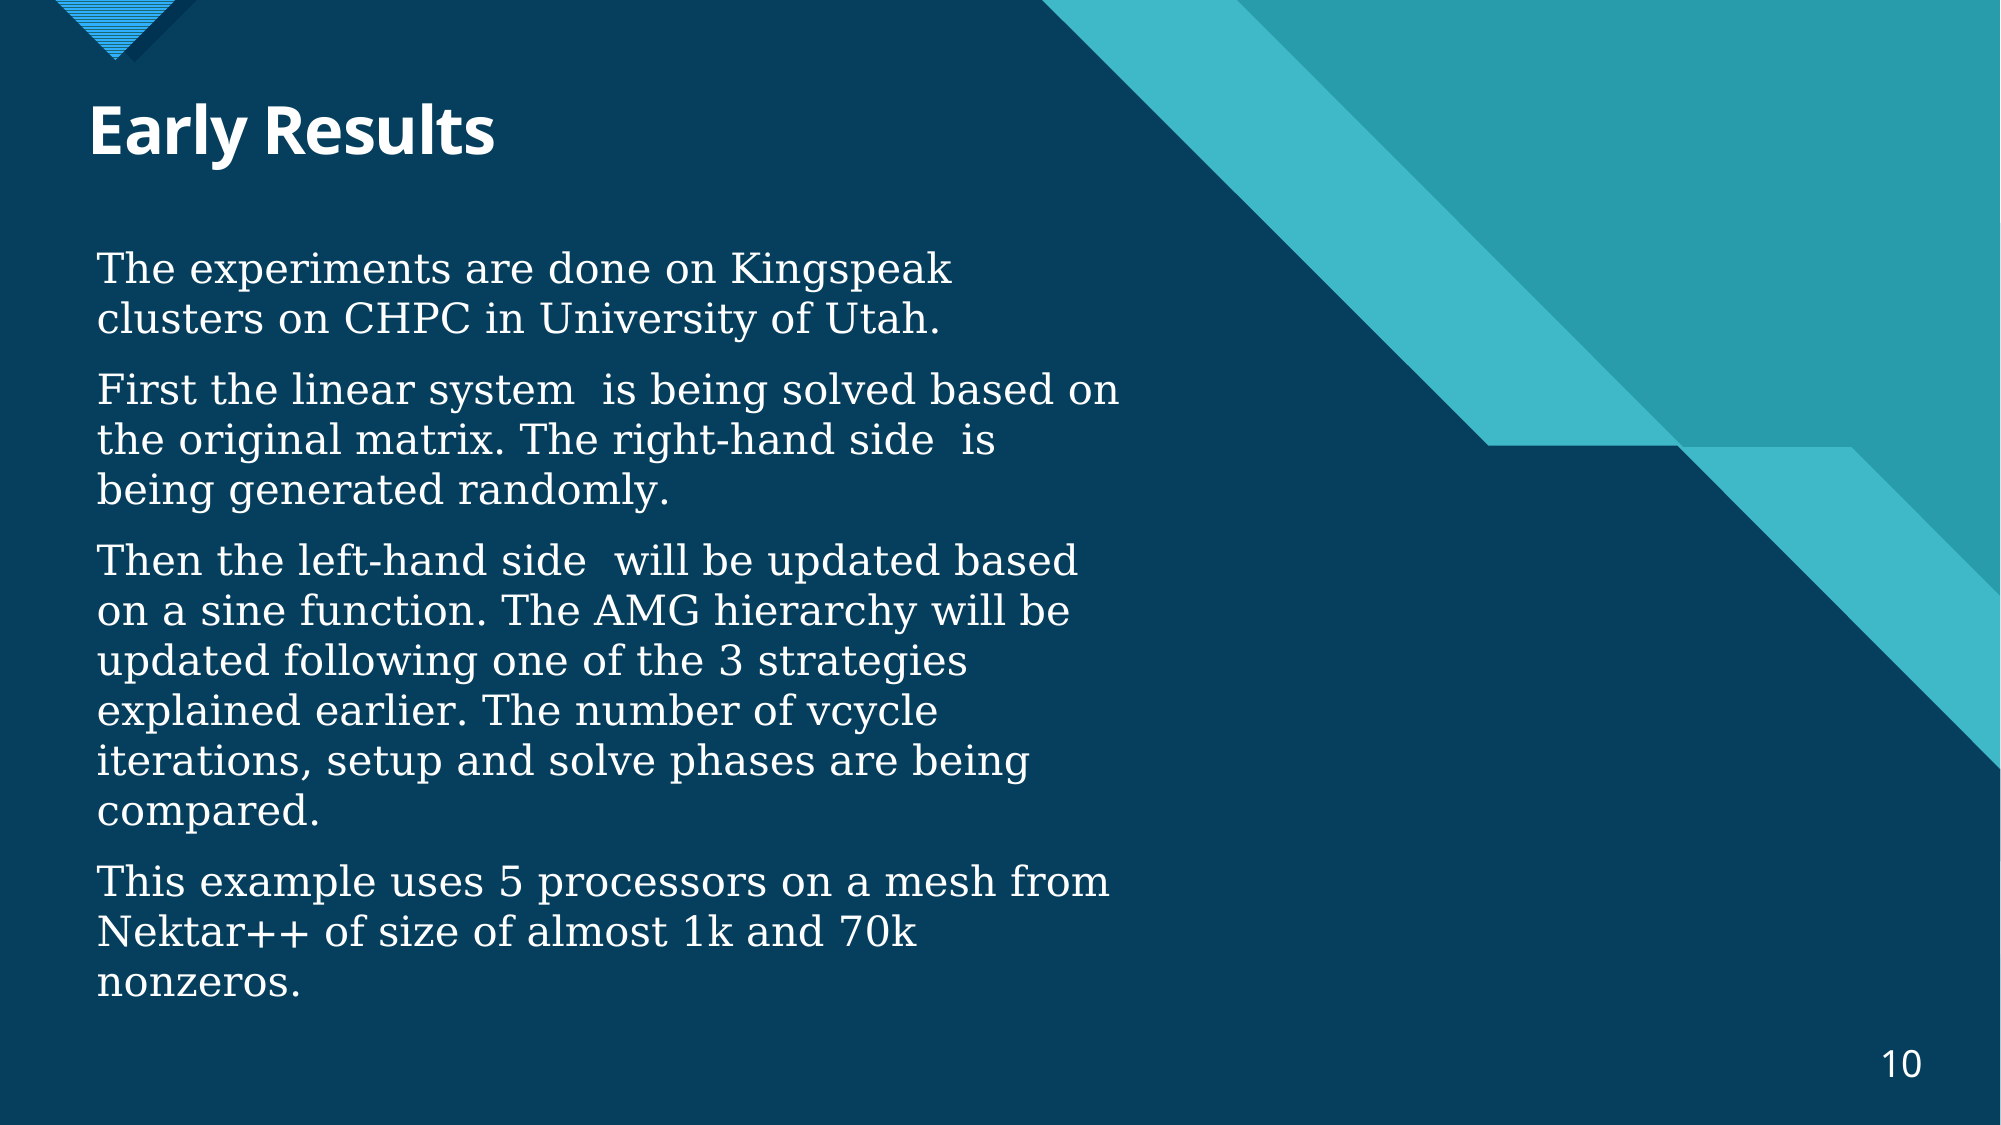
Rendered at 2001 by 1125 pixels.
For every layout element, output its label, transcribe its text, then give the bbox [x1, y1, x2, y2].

slide_number 10 [1845, 1035, 1938, 1096]
title Early Results [72, 89, 1913, 177]
